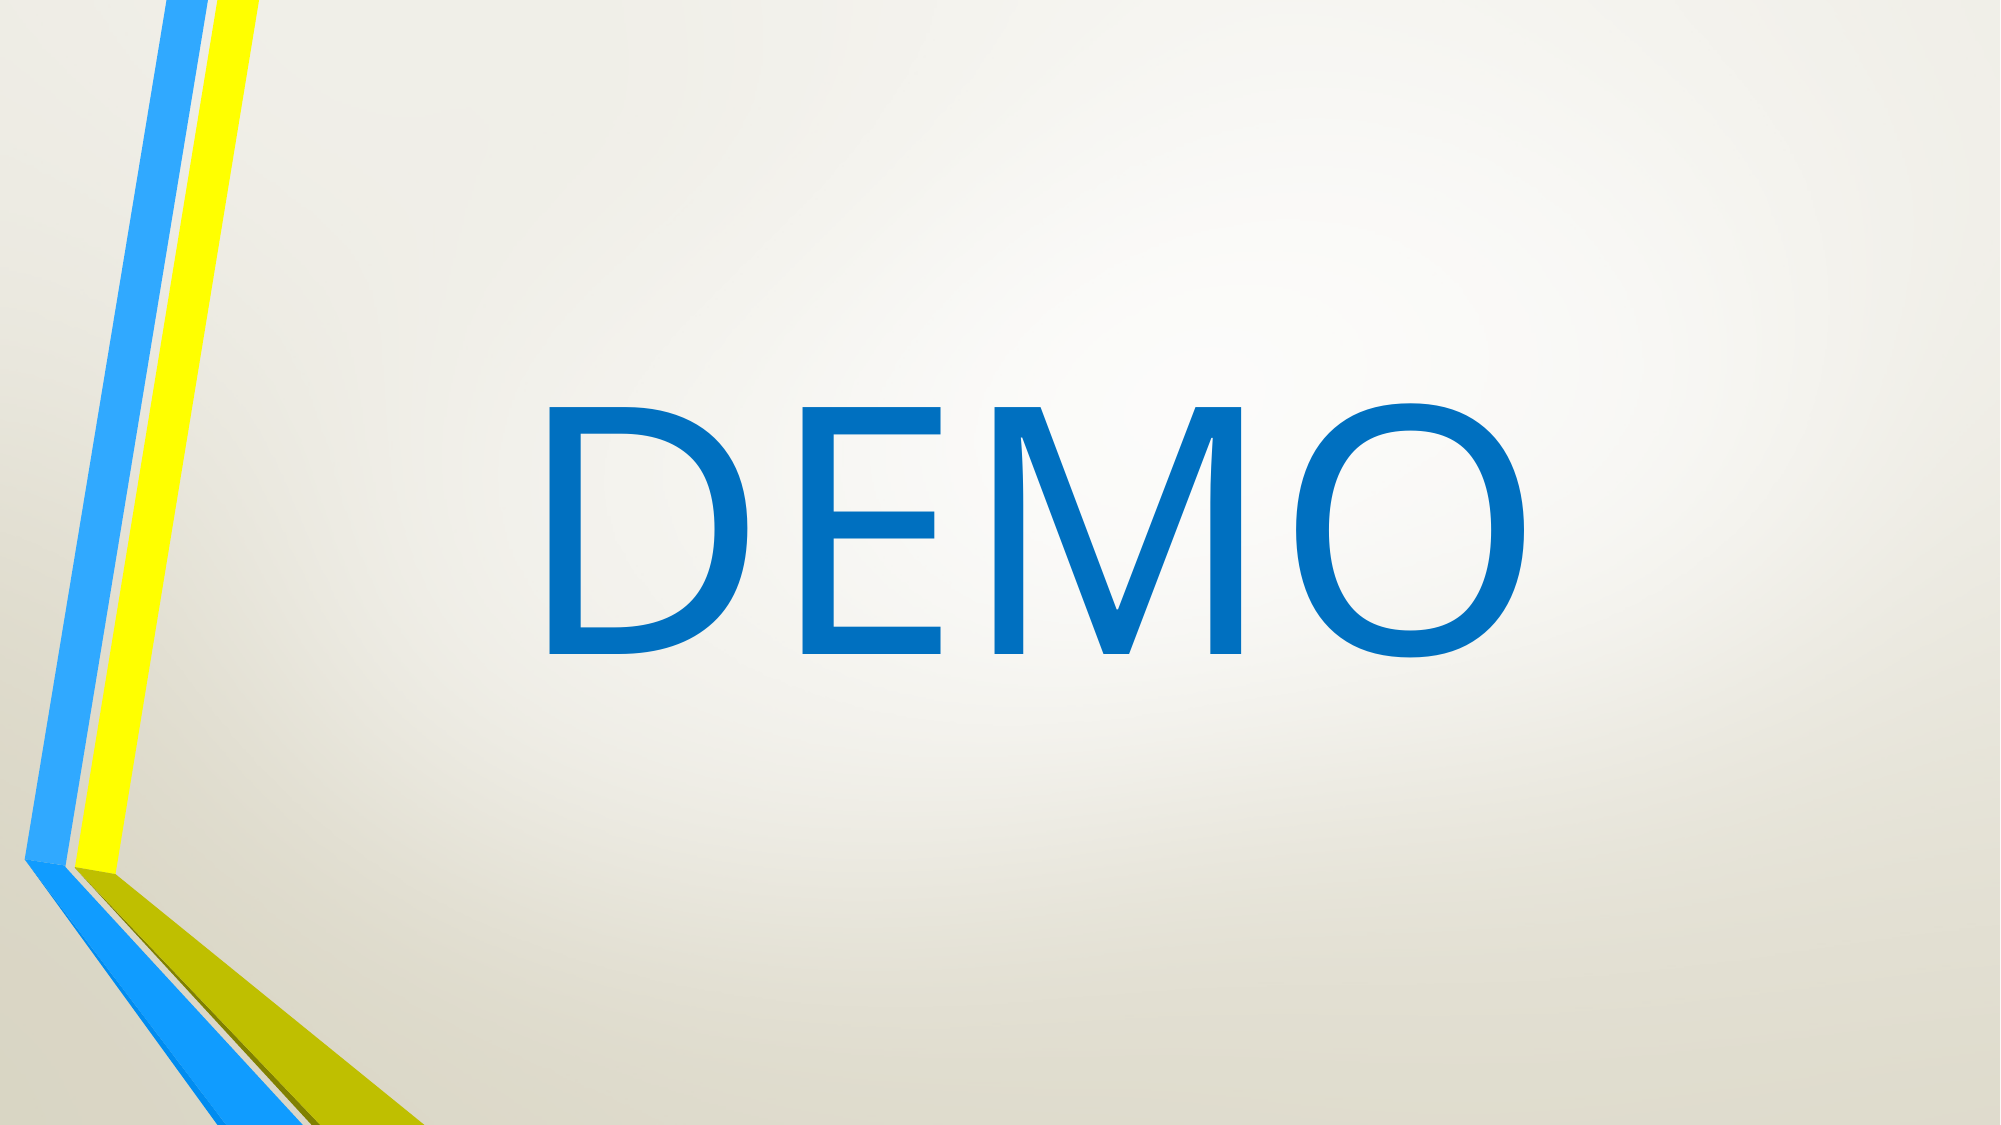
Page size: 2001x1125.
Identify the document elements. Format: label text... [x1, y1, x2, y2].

title DEMO [209, 373, 1853, 661]
